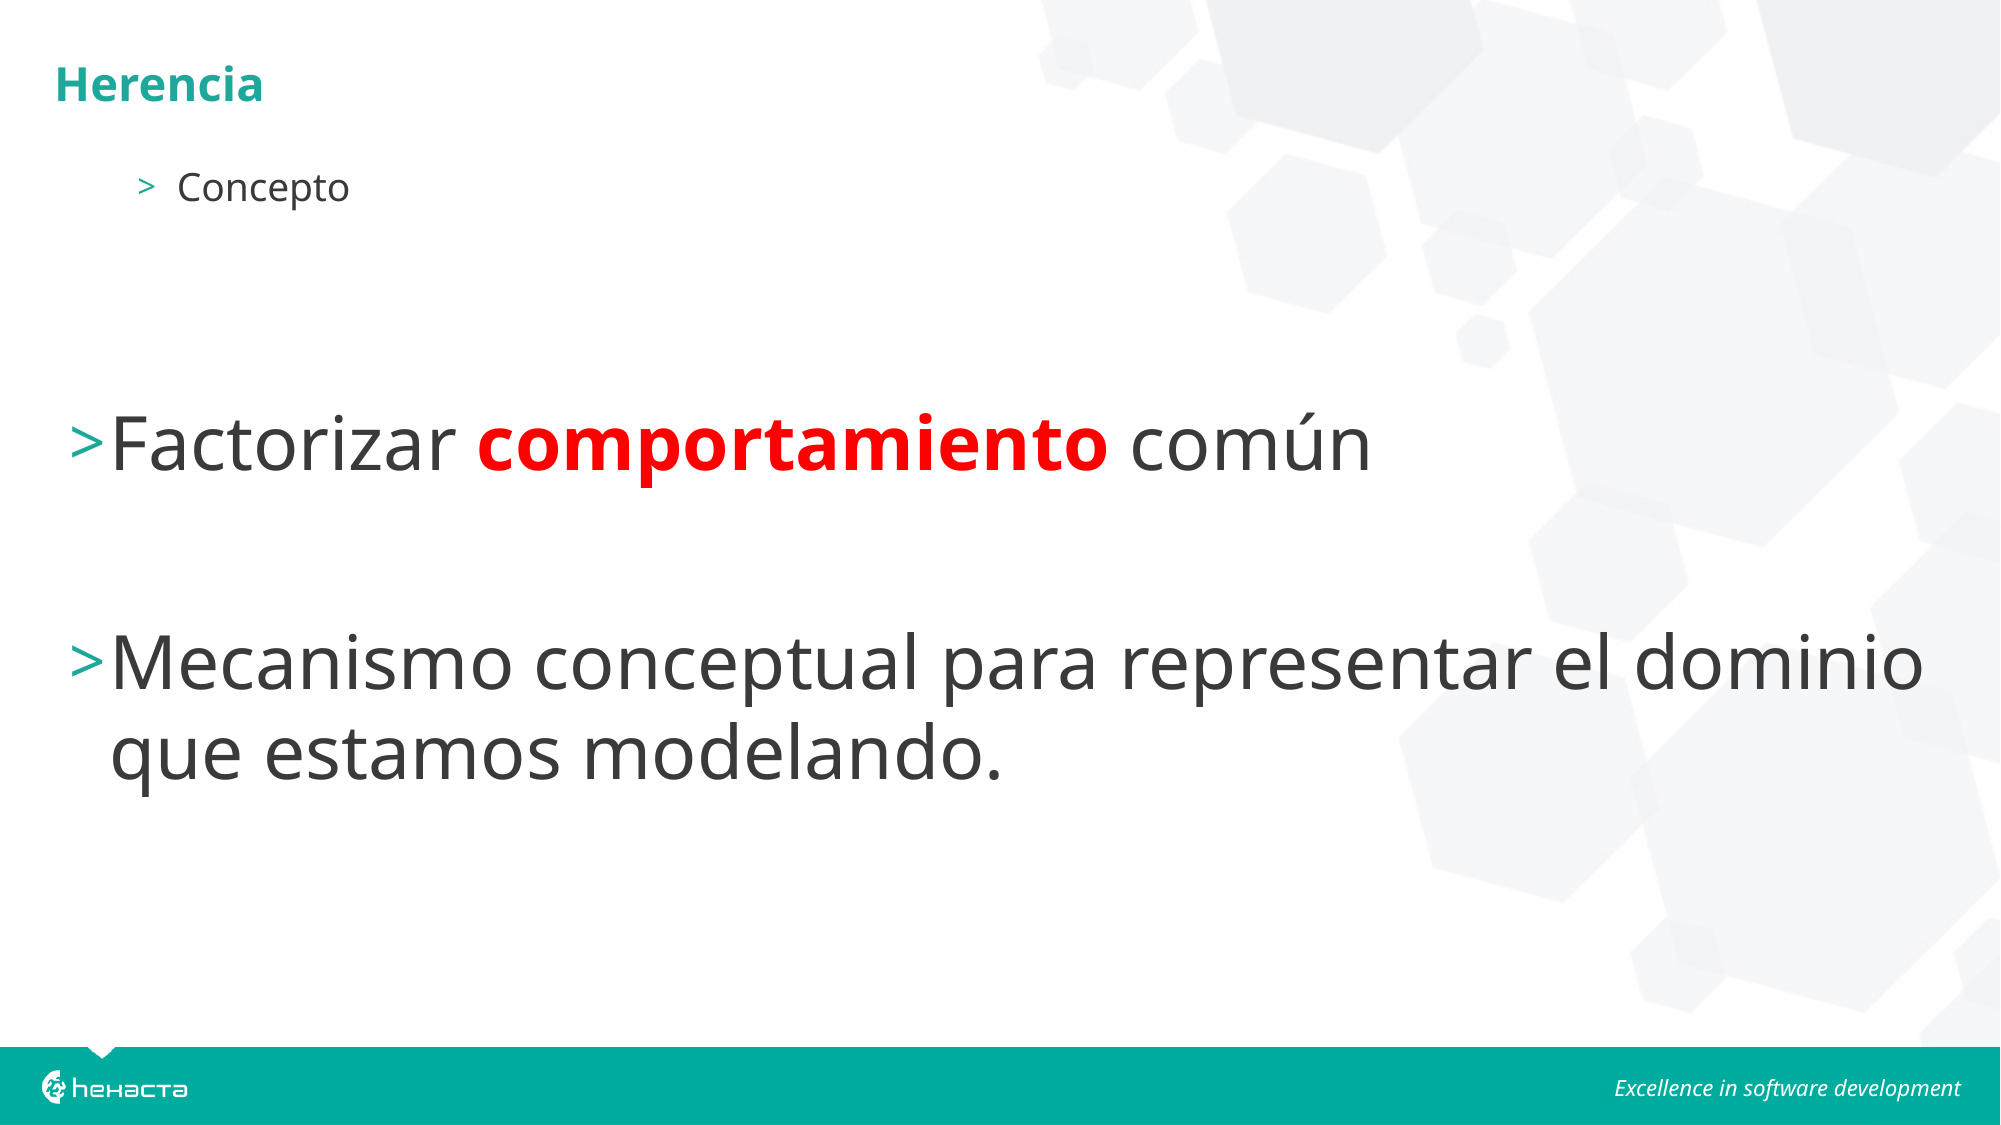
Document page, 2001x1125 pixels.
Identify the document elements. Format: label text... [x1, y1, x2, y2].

picture [0, 0, 2001, 1125]
title Herencia [39, 46, 1961, 122]
list Factorizar comportamiento común Mecanismo conceptual para representar el dominio que estamos modelando. [54, 278, 1947, 1005]
list Concepto [122, 155, 1971, 193]
